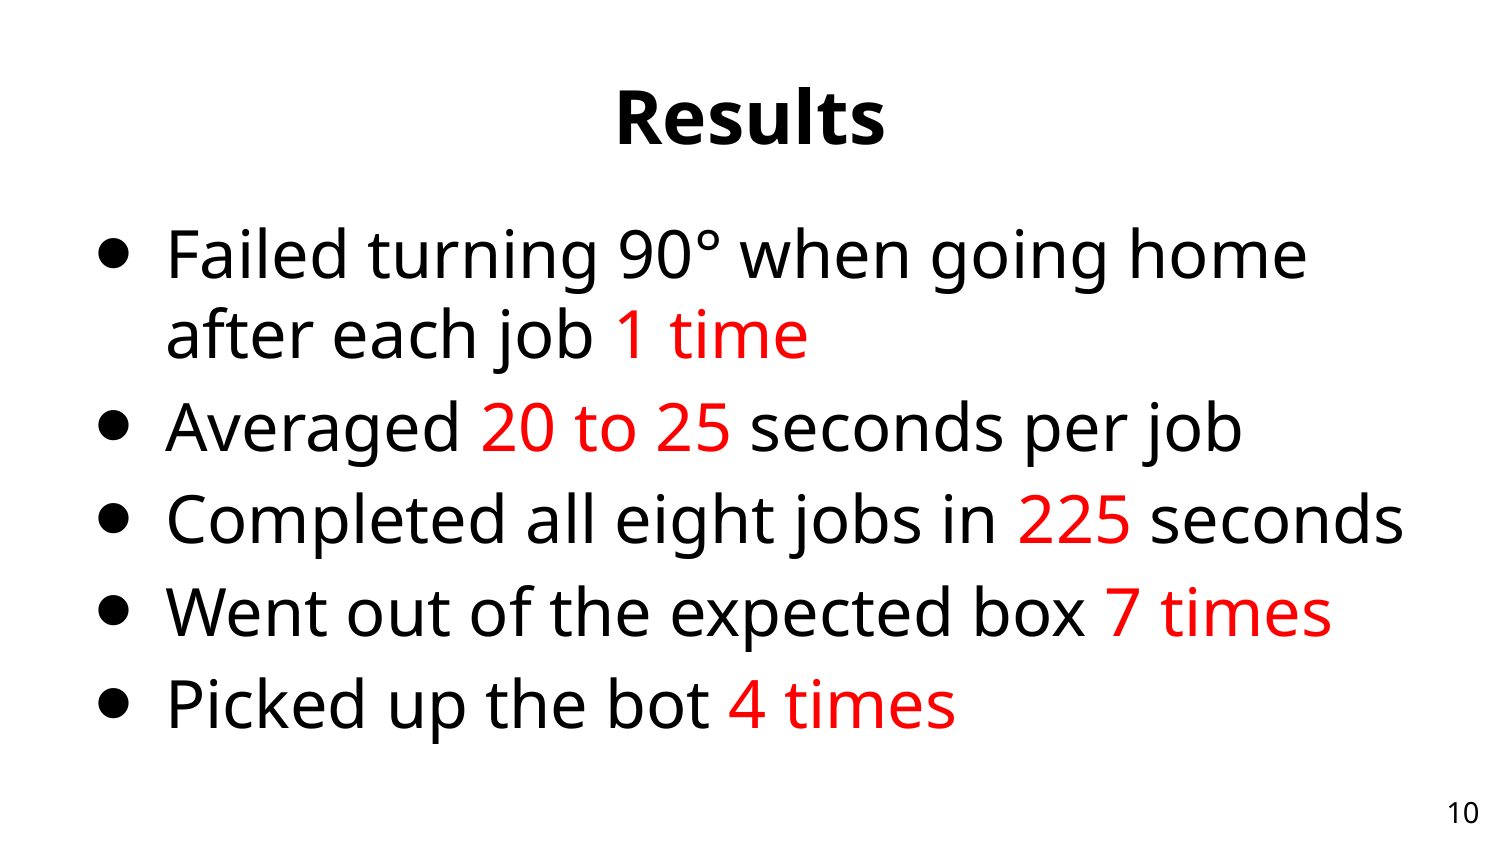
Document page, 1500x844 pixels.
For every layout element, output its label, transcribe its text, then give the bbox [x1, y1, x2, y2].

title Results [75, 33, 1425, 175]
text_box 10 [1431, 779, 1500, 844]
list Failed turning 90° when going home after each job 1 time Averaged 20 to 25 seconds per job Completed all eight jobs in 225 seconds Went out of the expected box 7 times Picked up the bot 4 times [75, 196, 1425, 808]
